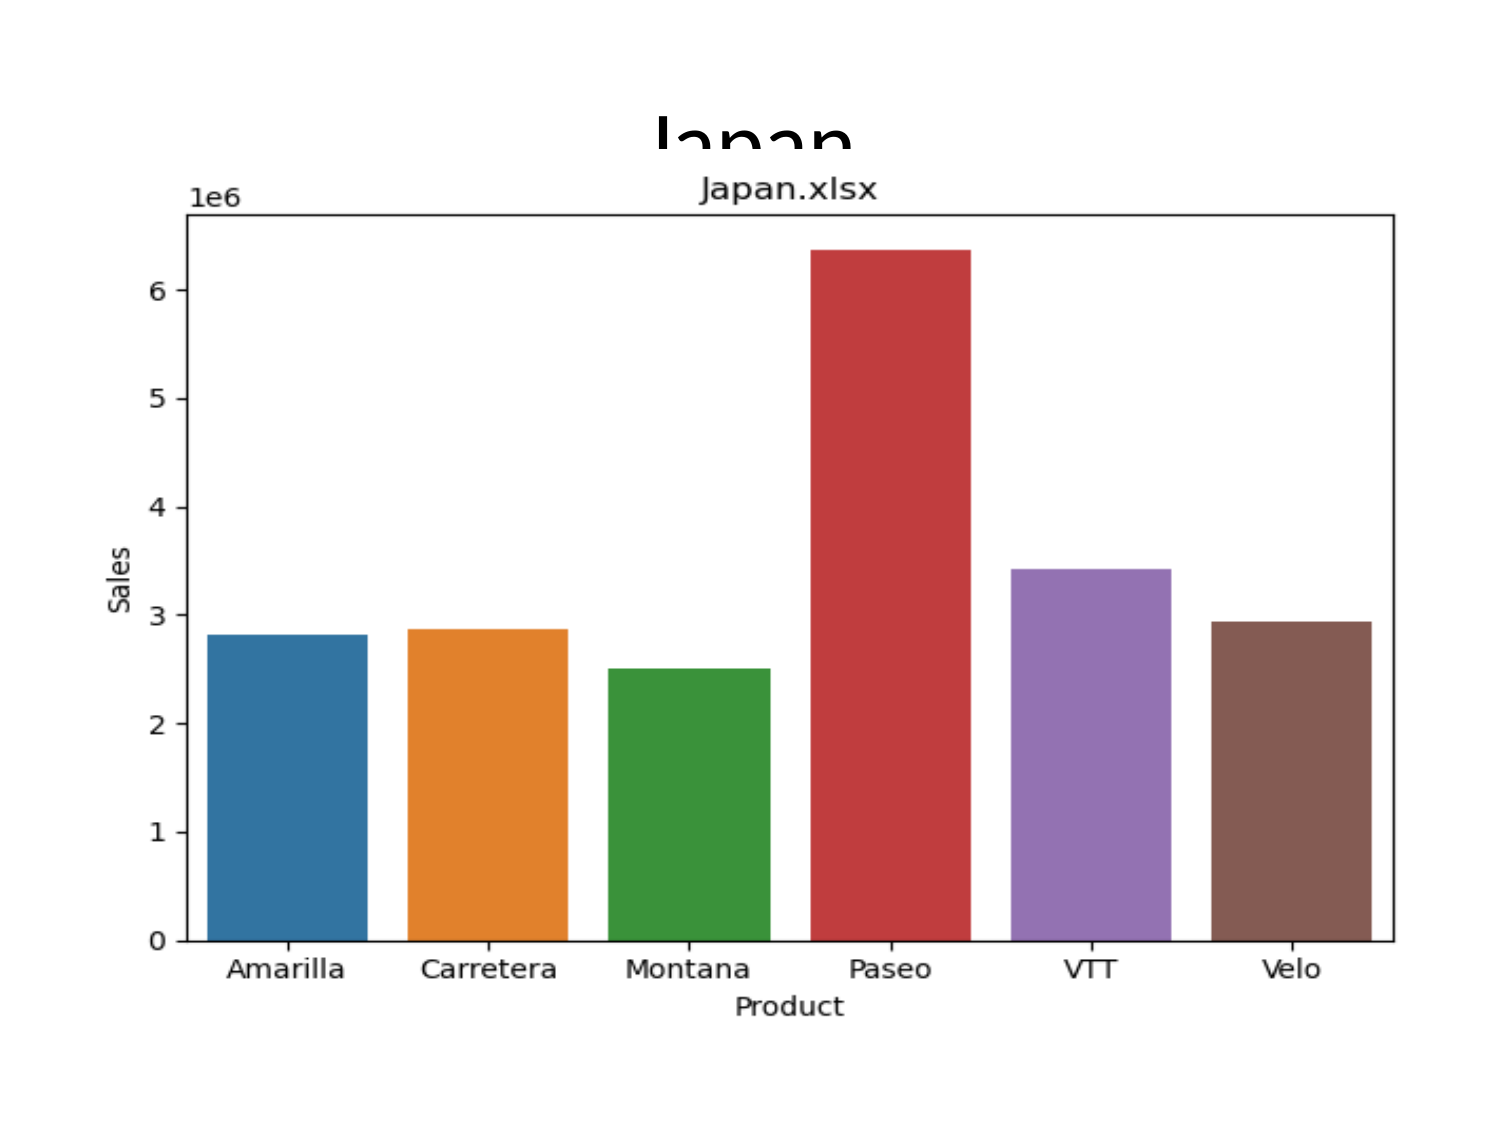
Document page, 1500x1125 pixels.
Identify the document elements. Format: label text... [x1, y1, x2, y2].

picture [74, 149, 1426, 1051]
title Japan [75, 45, 1425, 149]
